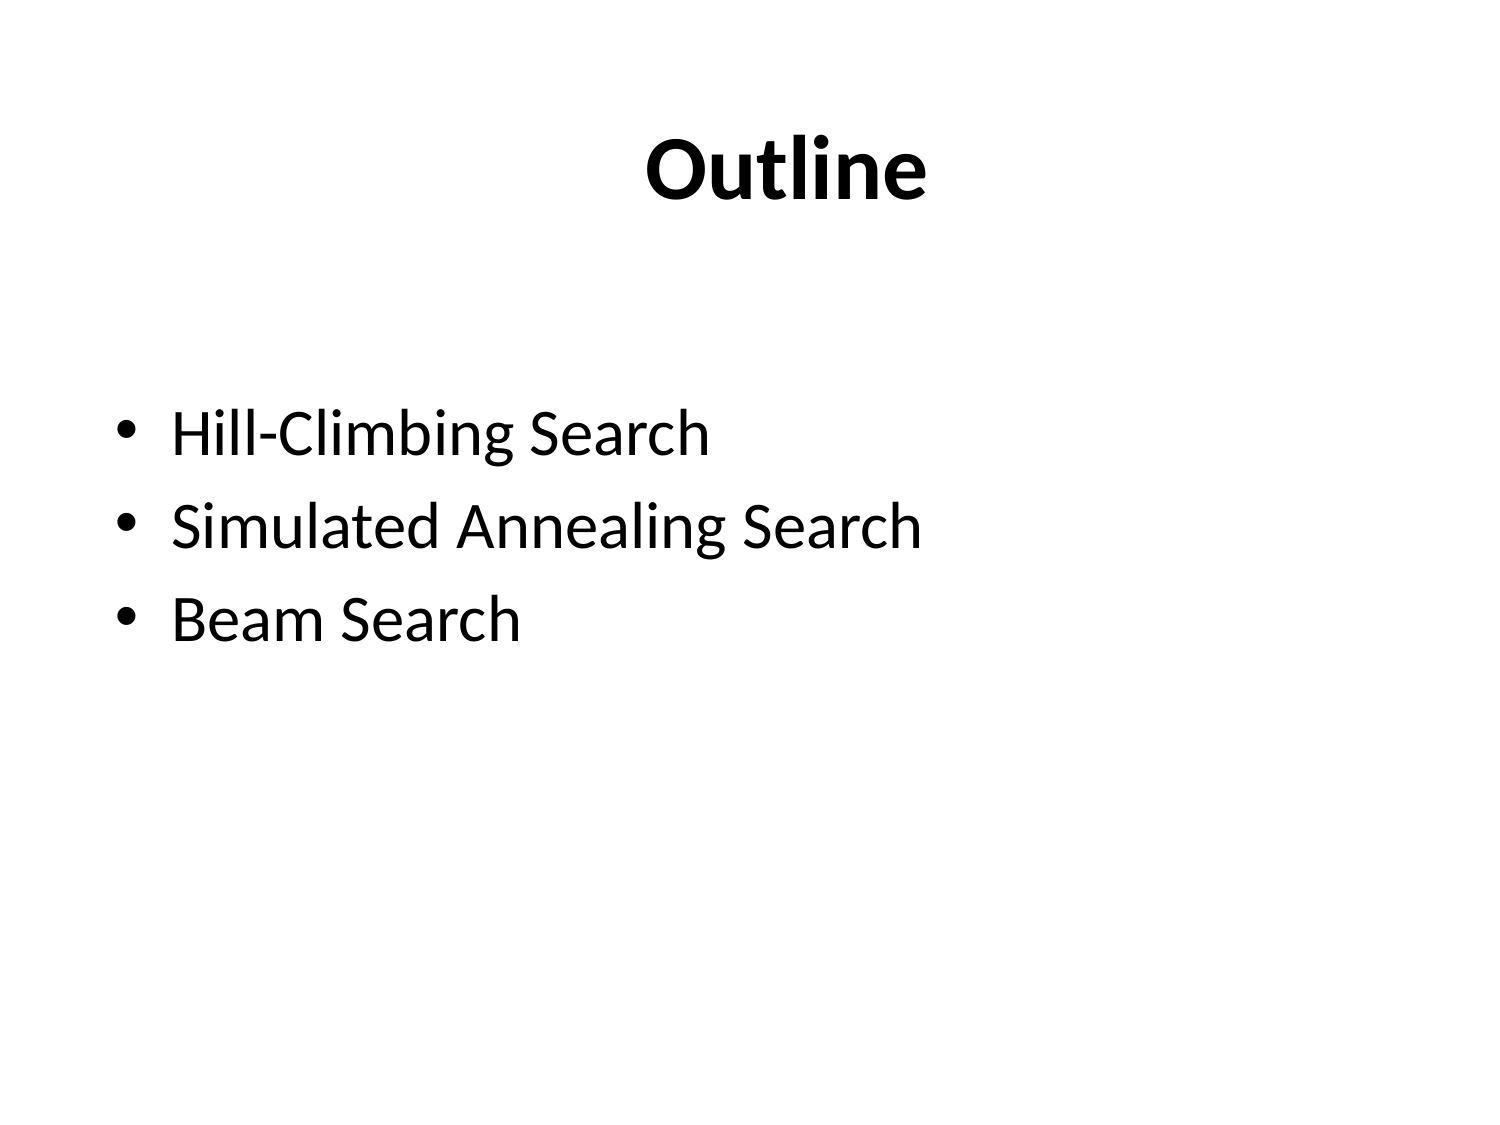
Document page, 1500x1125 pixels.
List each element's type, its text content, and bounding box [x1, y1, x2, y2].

title Outline [112, 75, 1463, 250]
list Hill-Climbing Search Simulated Annealing Search Beam Search [99, 287, 1425, 1025]
